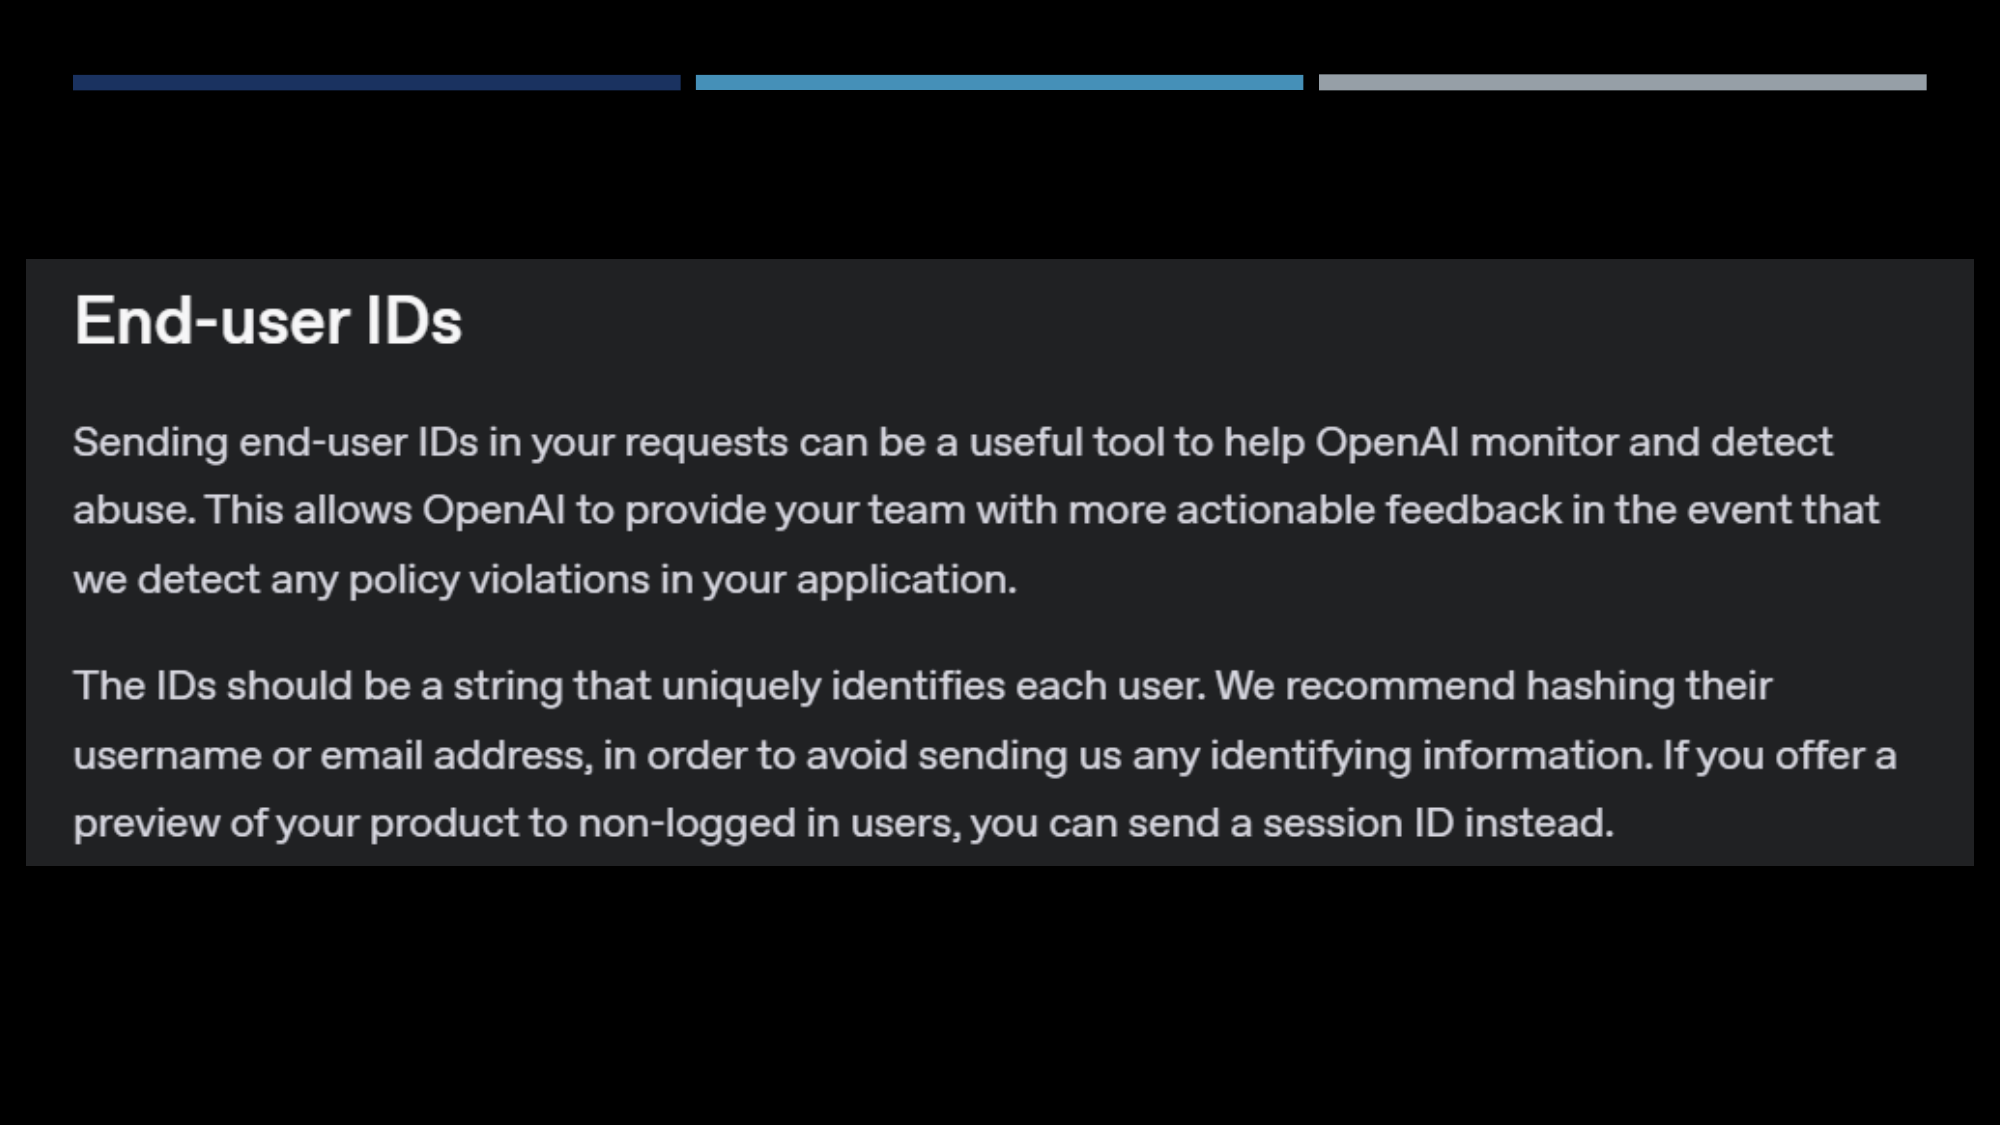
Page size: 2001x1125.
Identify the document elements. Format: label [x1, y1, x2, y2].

picture [26, 258, 1974, 867]
